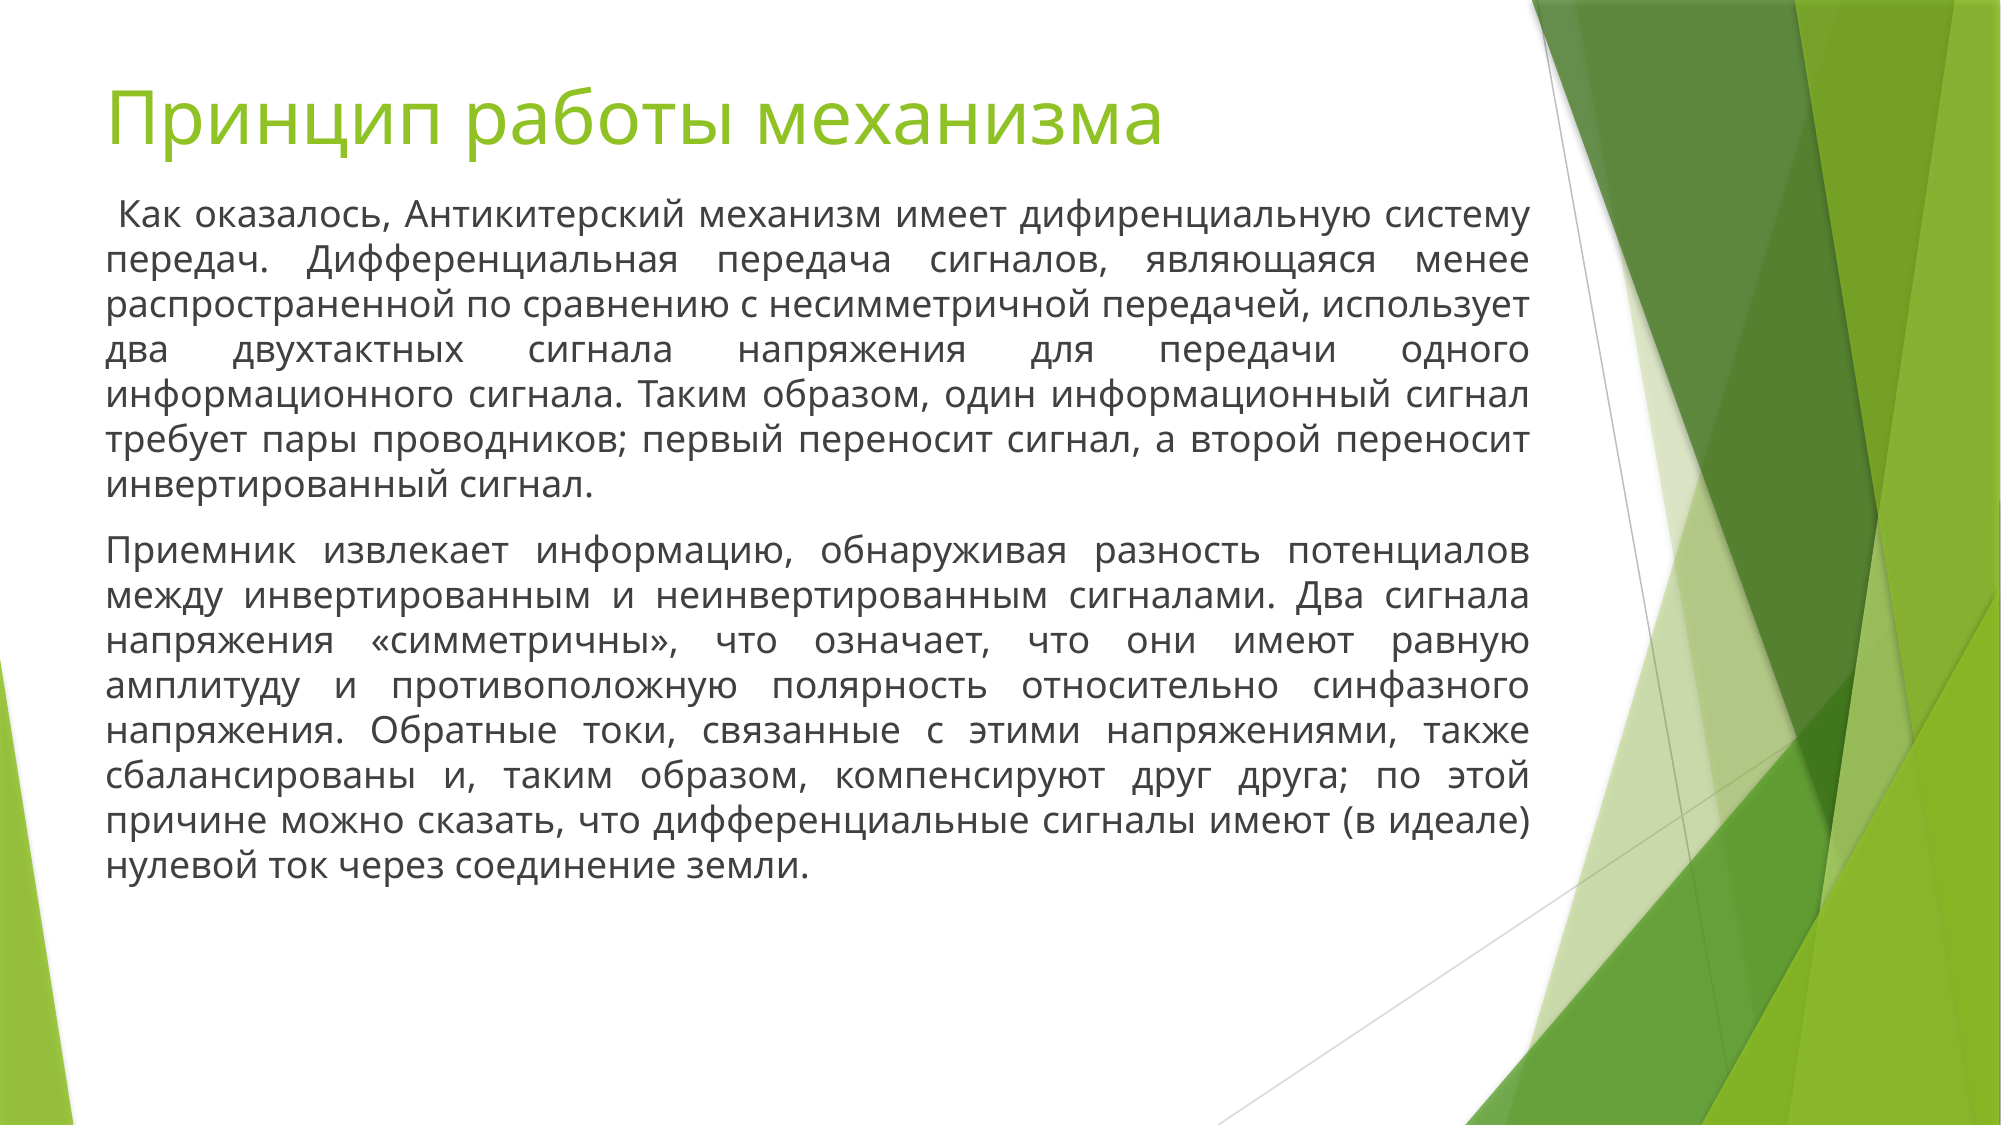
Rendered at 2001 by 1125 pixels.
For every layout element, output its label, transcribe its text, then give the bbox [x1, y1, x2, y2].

list Как оказалось, Антикитерский механизм имеет дифиренциальную систему передач. Дифференциальная передача сигналов, являющаяся менее распространенной по сравнению с несимметричной передачей, использует два двухтактных сигнала напряжения для передачи одного информационного сигнала. Таким образом, один информационный сигнал требует пары проводников; первый переносит сигнал, а второй переносит инвертированный сигнал. Приемник извлекает информацию, обнаруживая разность потенциалов между инвертированным и неинвертированным сигналами. Два сигнала напряжения «симметричны», что означает, что они имеют равную амплитуду и противоположную полярность относительно синфазного напряжения. Обратные токи, связанные с этими напряжениями, также сбалансированы и, таким образом, компенсируют друг друга; по этой причине можно сказать, что дифференциальные сигналы имеют (в идеале) нулевой ток через соединение земли. [90, 183, 1547, 1125]
title Принцип работы механизма [90, 62, 1522, 183]
